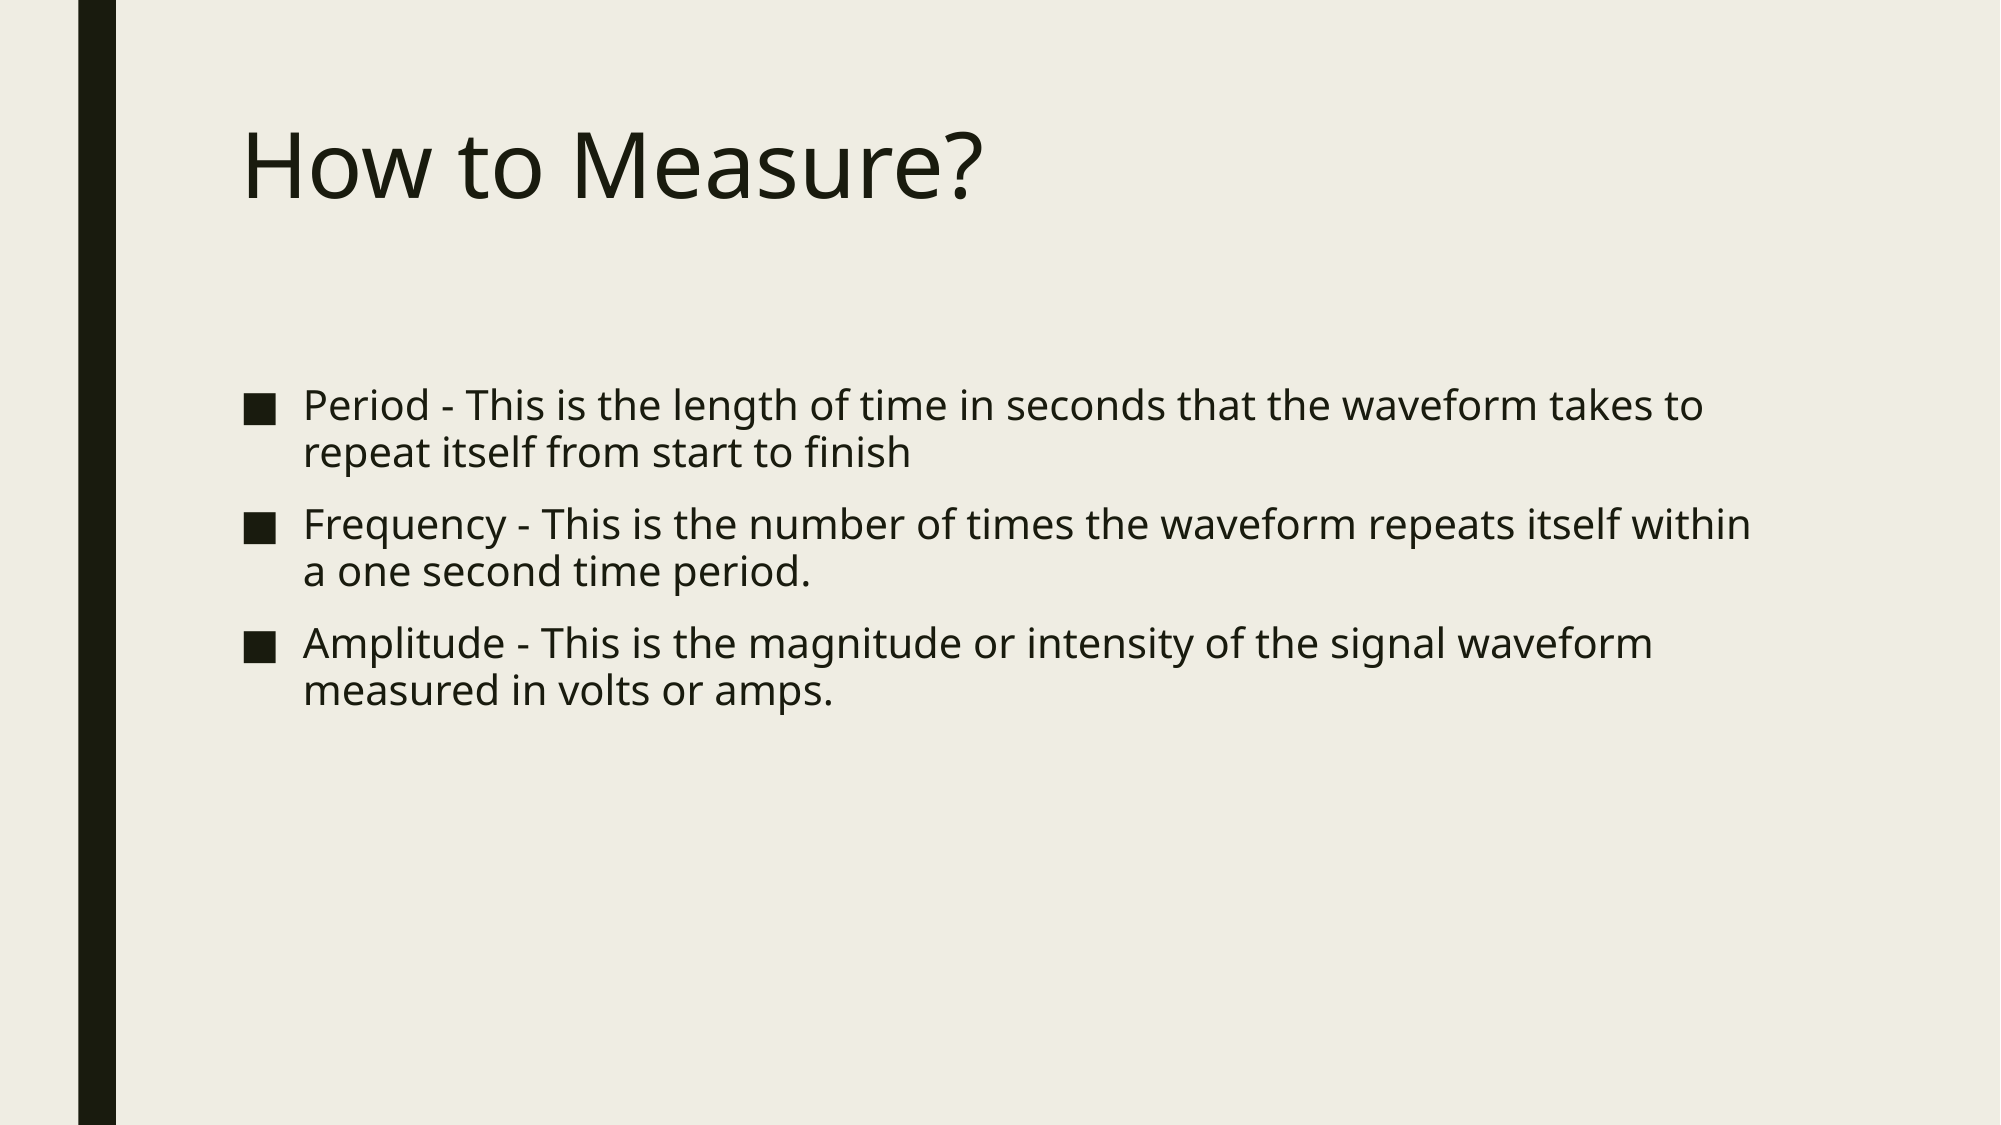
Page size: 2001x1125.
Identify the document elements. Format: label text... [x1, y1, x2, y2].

list Period - This is the length of time in seconds that the waveform takes to repeat itself from start to finish Frequency - This is the number of times the waveform repeats itself within a one second time period. Amplitude - This is the magnitude or intensity of the signal waveform measured in volts or amps. [225, 375, 1800, 963]
title How to Measure? [225, 112, 1800, 357]
